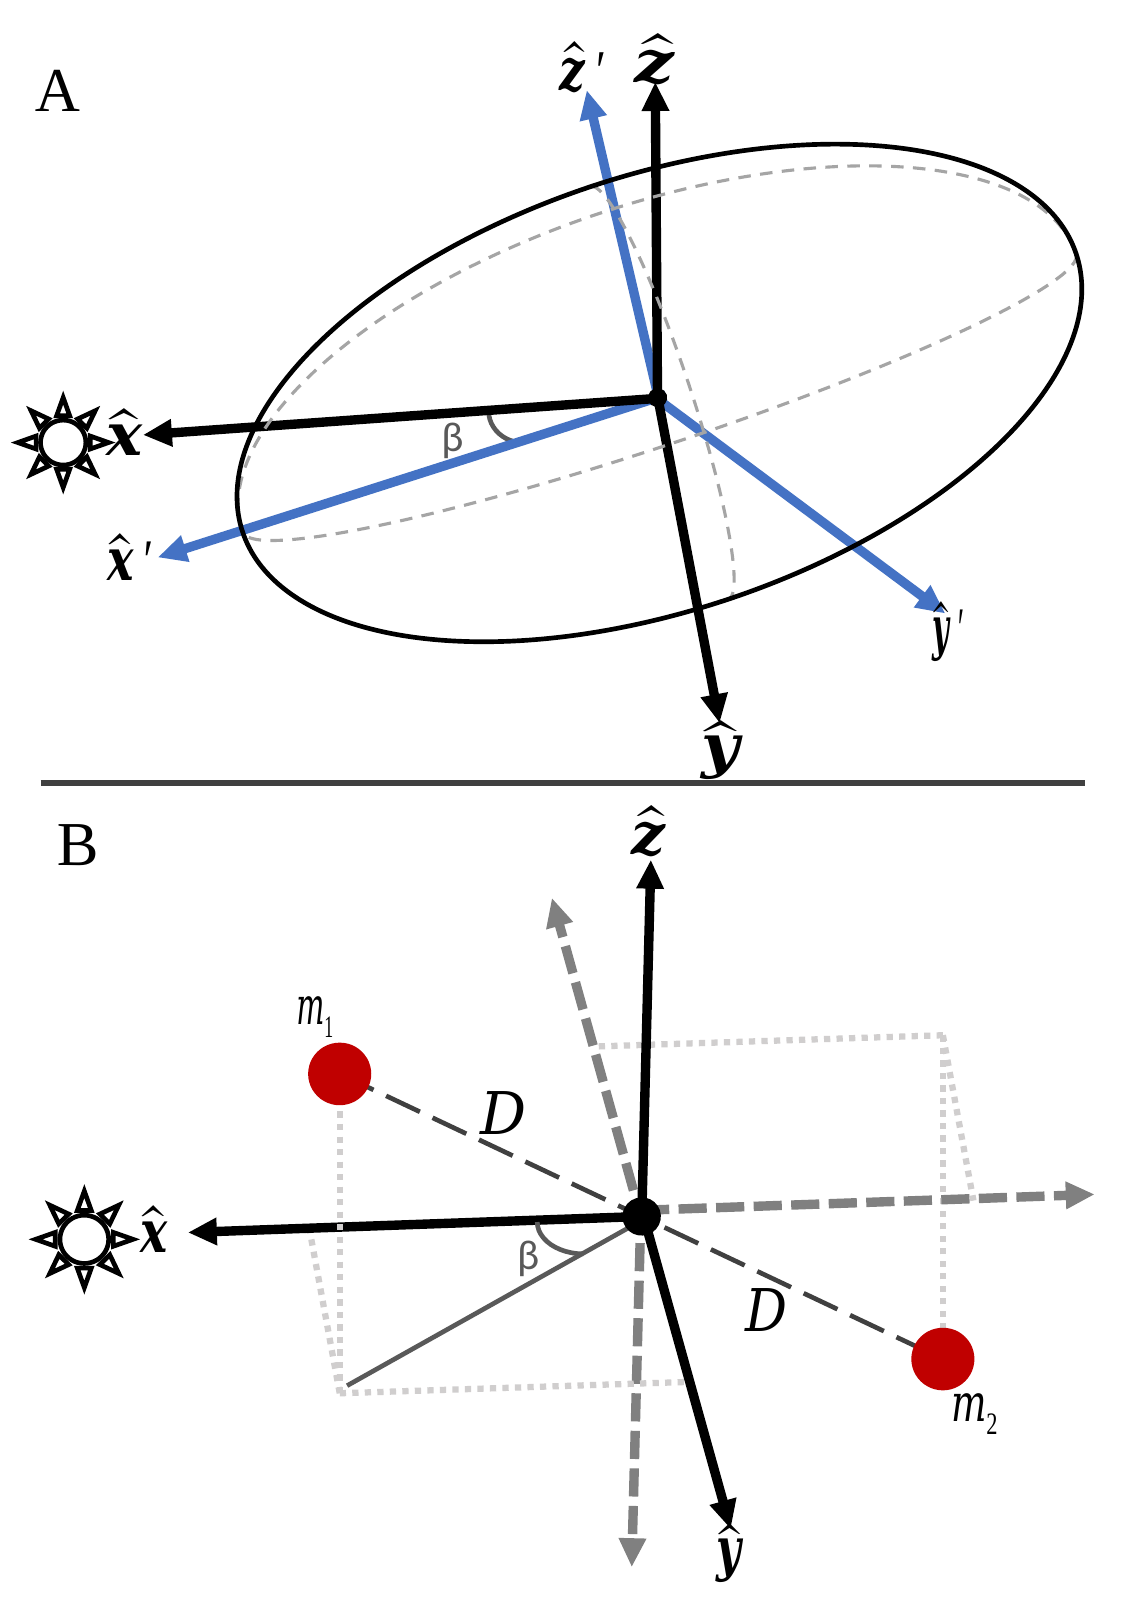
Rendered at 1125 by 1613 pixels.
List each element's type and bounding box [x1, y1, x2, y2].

text_box [17, 28, 1108, 1584]
